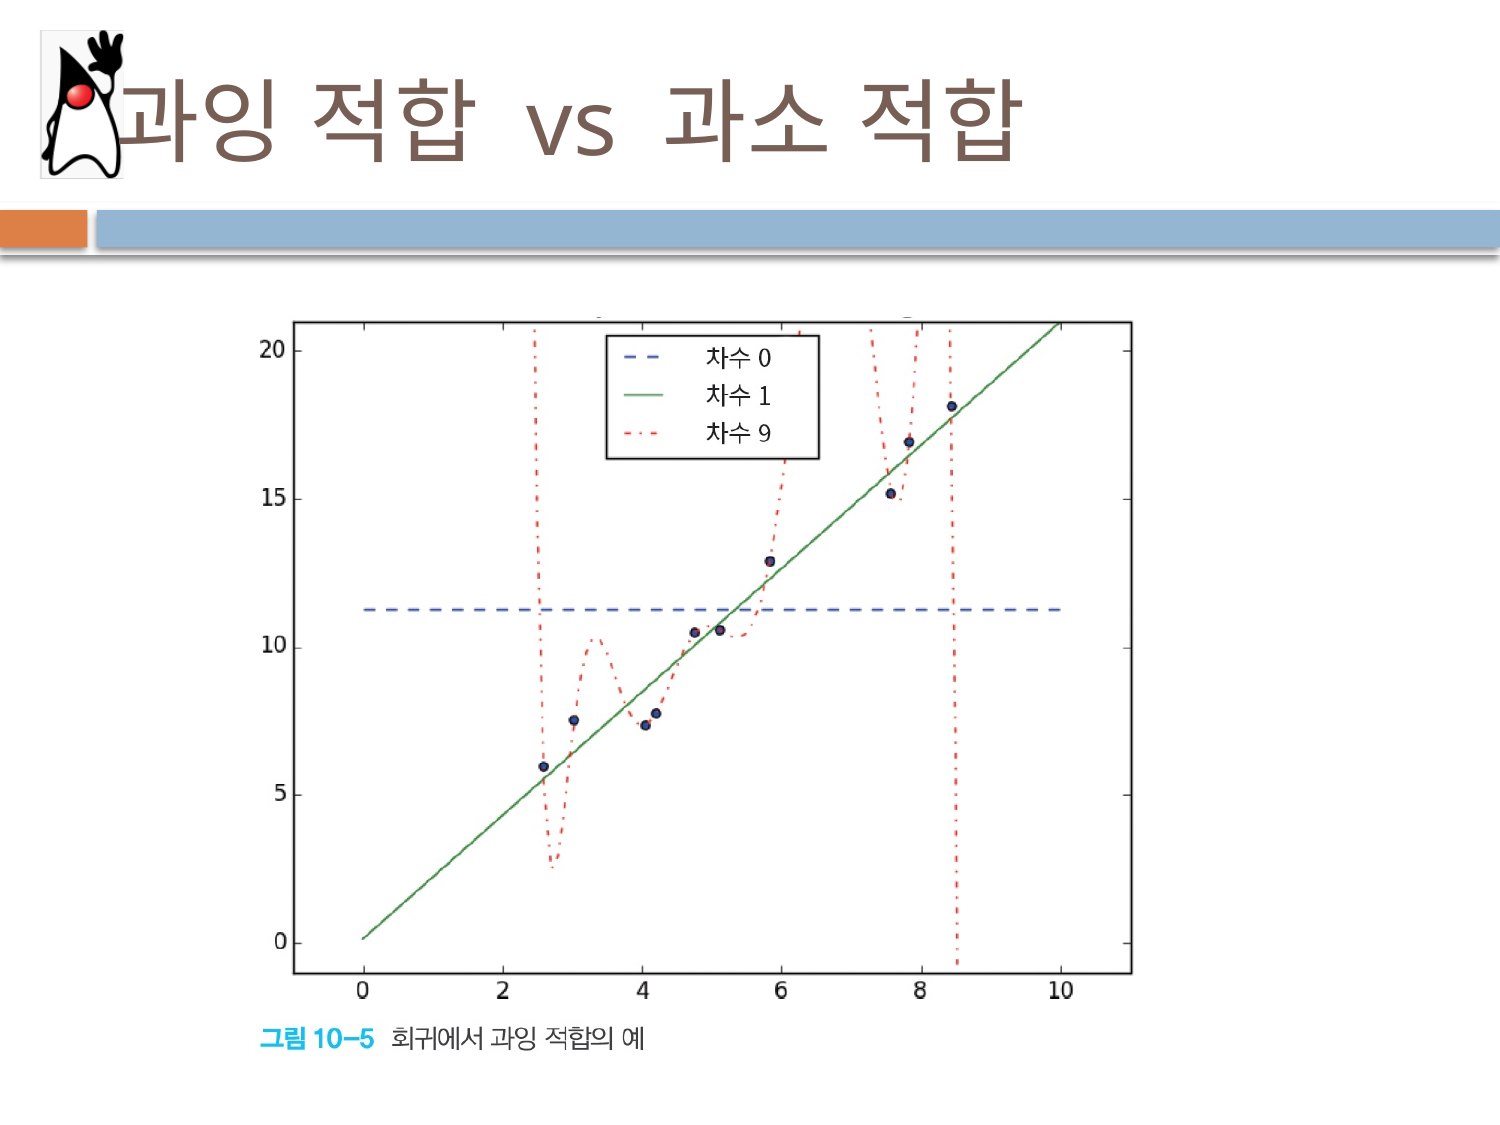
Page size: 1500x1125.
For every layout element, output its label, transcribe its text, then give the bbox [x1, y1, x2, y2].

title 과잉 적합 vs 과소 적합 [100, 37, 1438, 200]
picture [39, 30, 124, 179]
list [253, 314, 1135, 1053]
